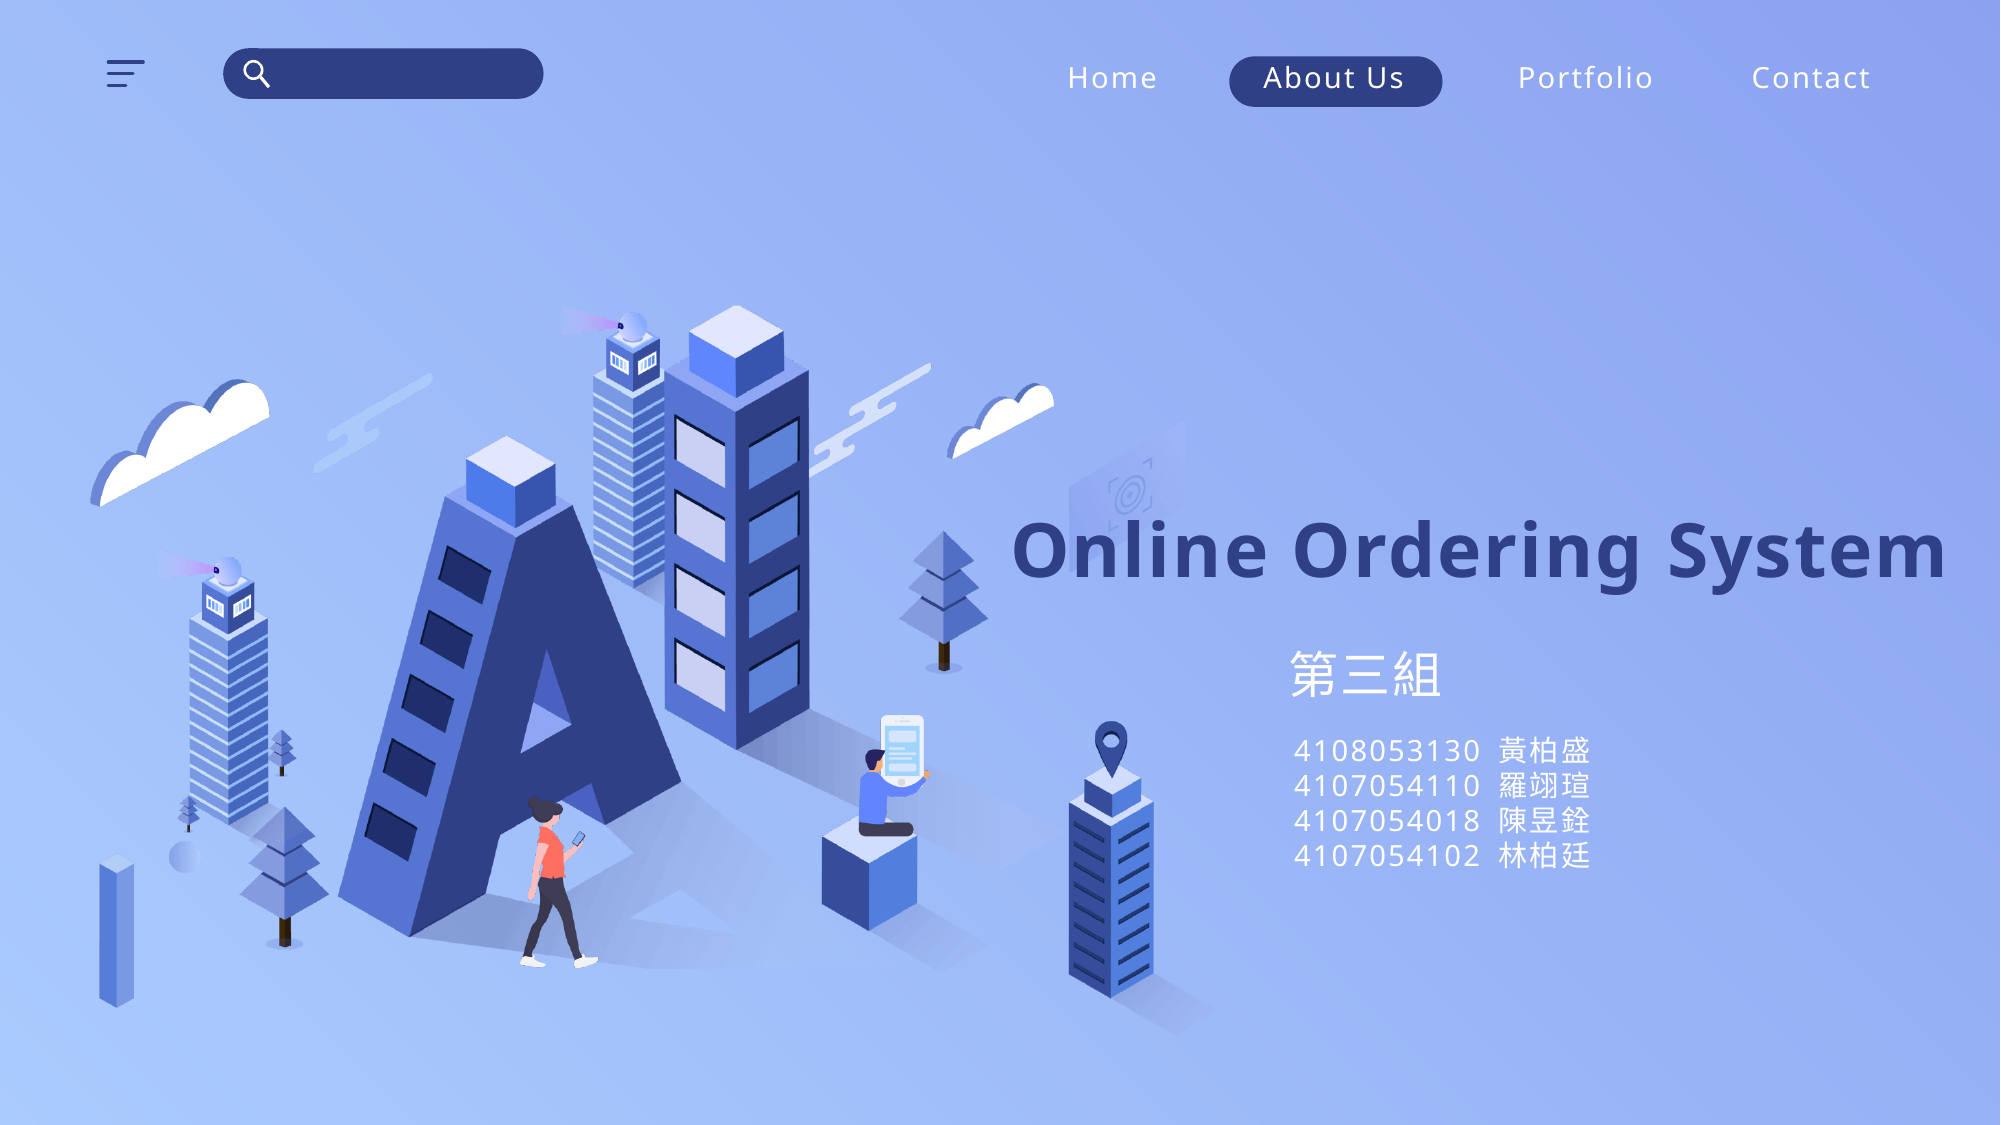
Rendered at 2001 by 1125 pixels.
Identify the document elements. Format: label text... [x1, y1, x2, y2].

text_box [1229, 52, 1443, 107]
text_box Portfolio [1503, 52, 1668, 103]
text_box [108, 48, 544, 99]
text_box 第三組 [1273, 636, 1954, 712]
text_box Home [1052, 52, 1172, 103]
text_box Online Ordering System [1085, 495, 1966, 601]
picture [0, 305, 1233, 1078]
text_box 4108053130 黃柏盛 4107054110 羅翊瑄 4107054018 陳昱銓 4107054102 林柏廷 [1279, 724, 1606, 915]
text_box Contact [1736, 52, 1895, 103]
